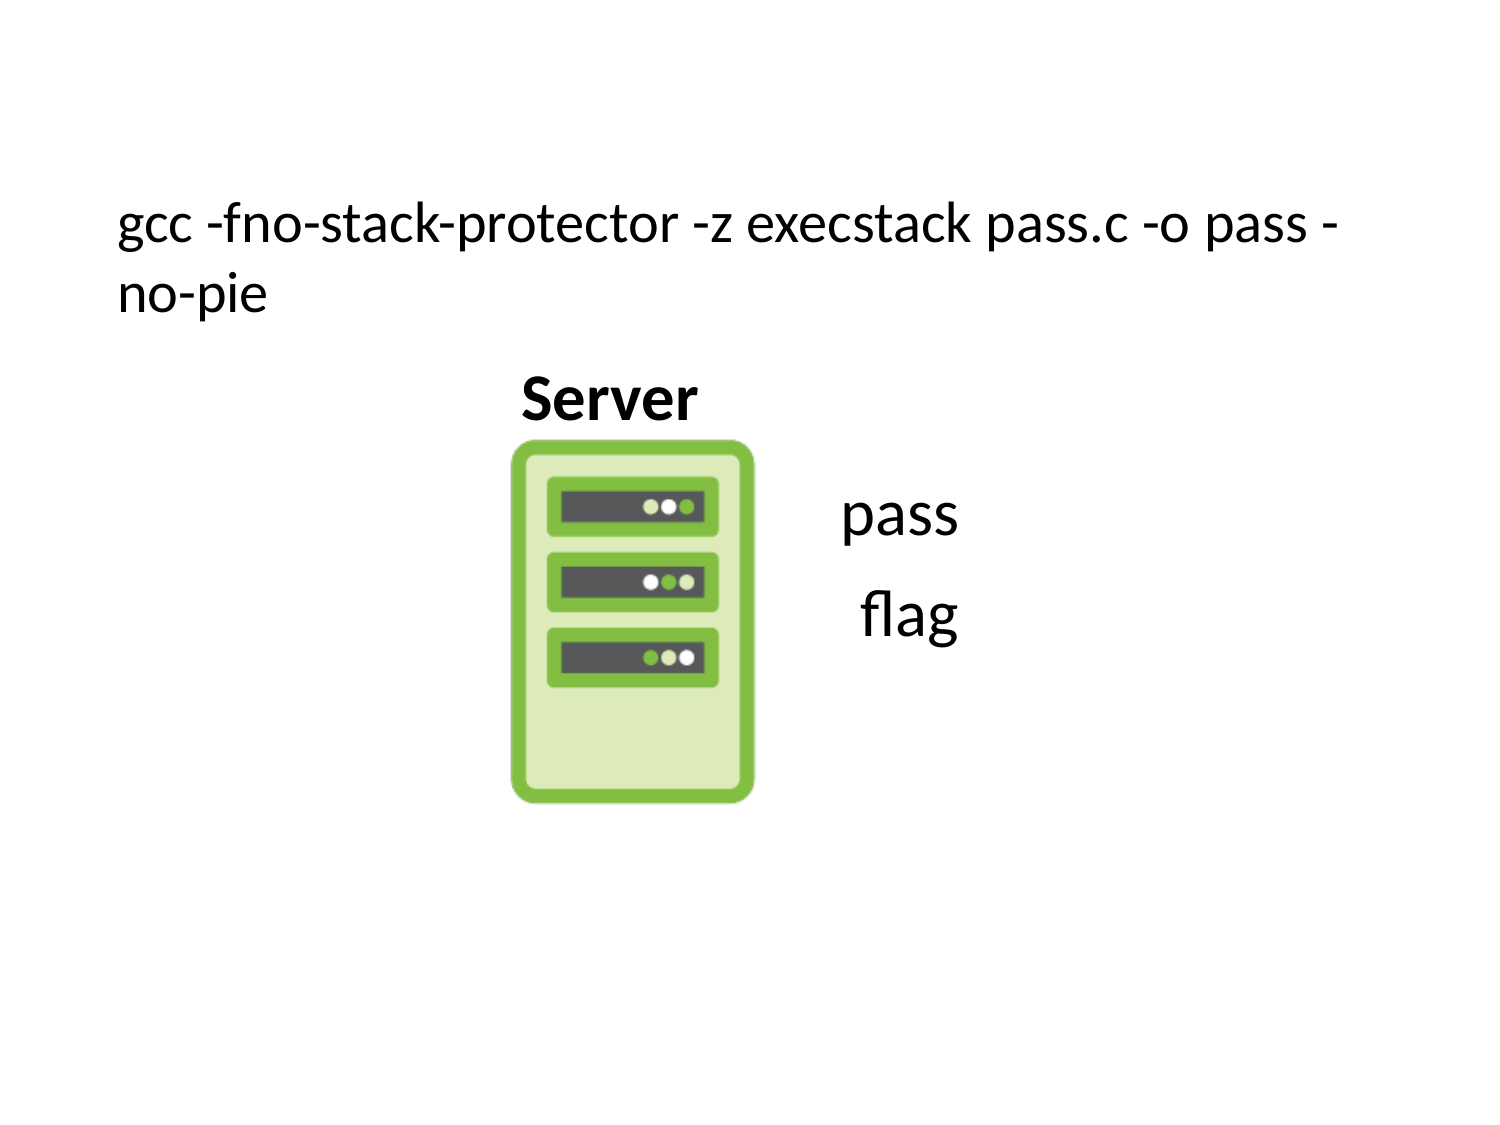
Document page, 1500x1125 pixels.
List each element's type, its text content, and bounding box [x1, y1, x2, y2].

text_box flag [854, 562, 975, 657]
picture [408, 398, 854, 844]
text_box pass [854, 461, 975, 557]
text_box Server [506, 346, 714, 398]
text_box gcc -fno-stack-protector -z execstack pass.c -o pass -no-pie [102, 176, 1425, 332]
